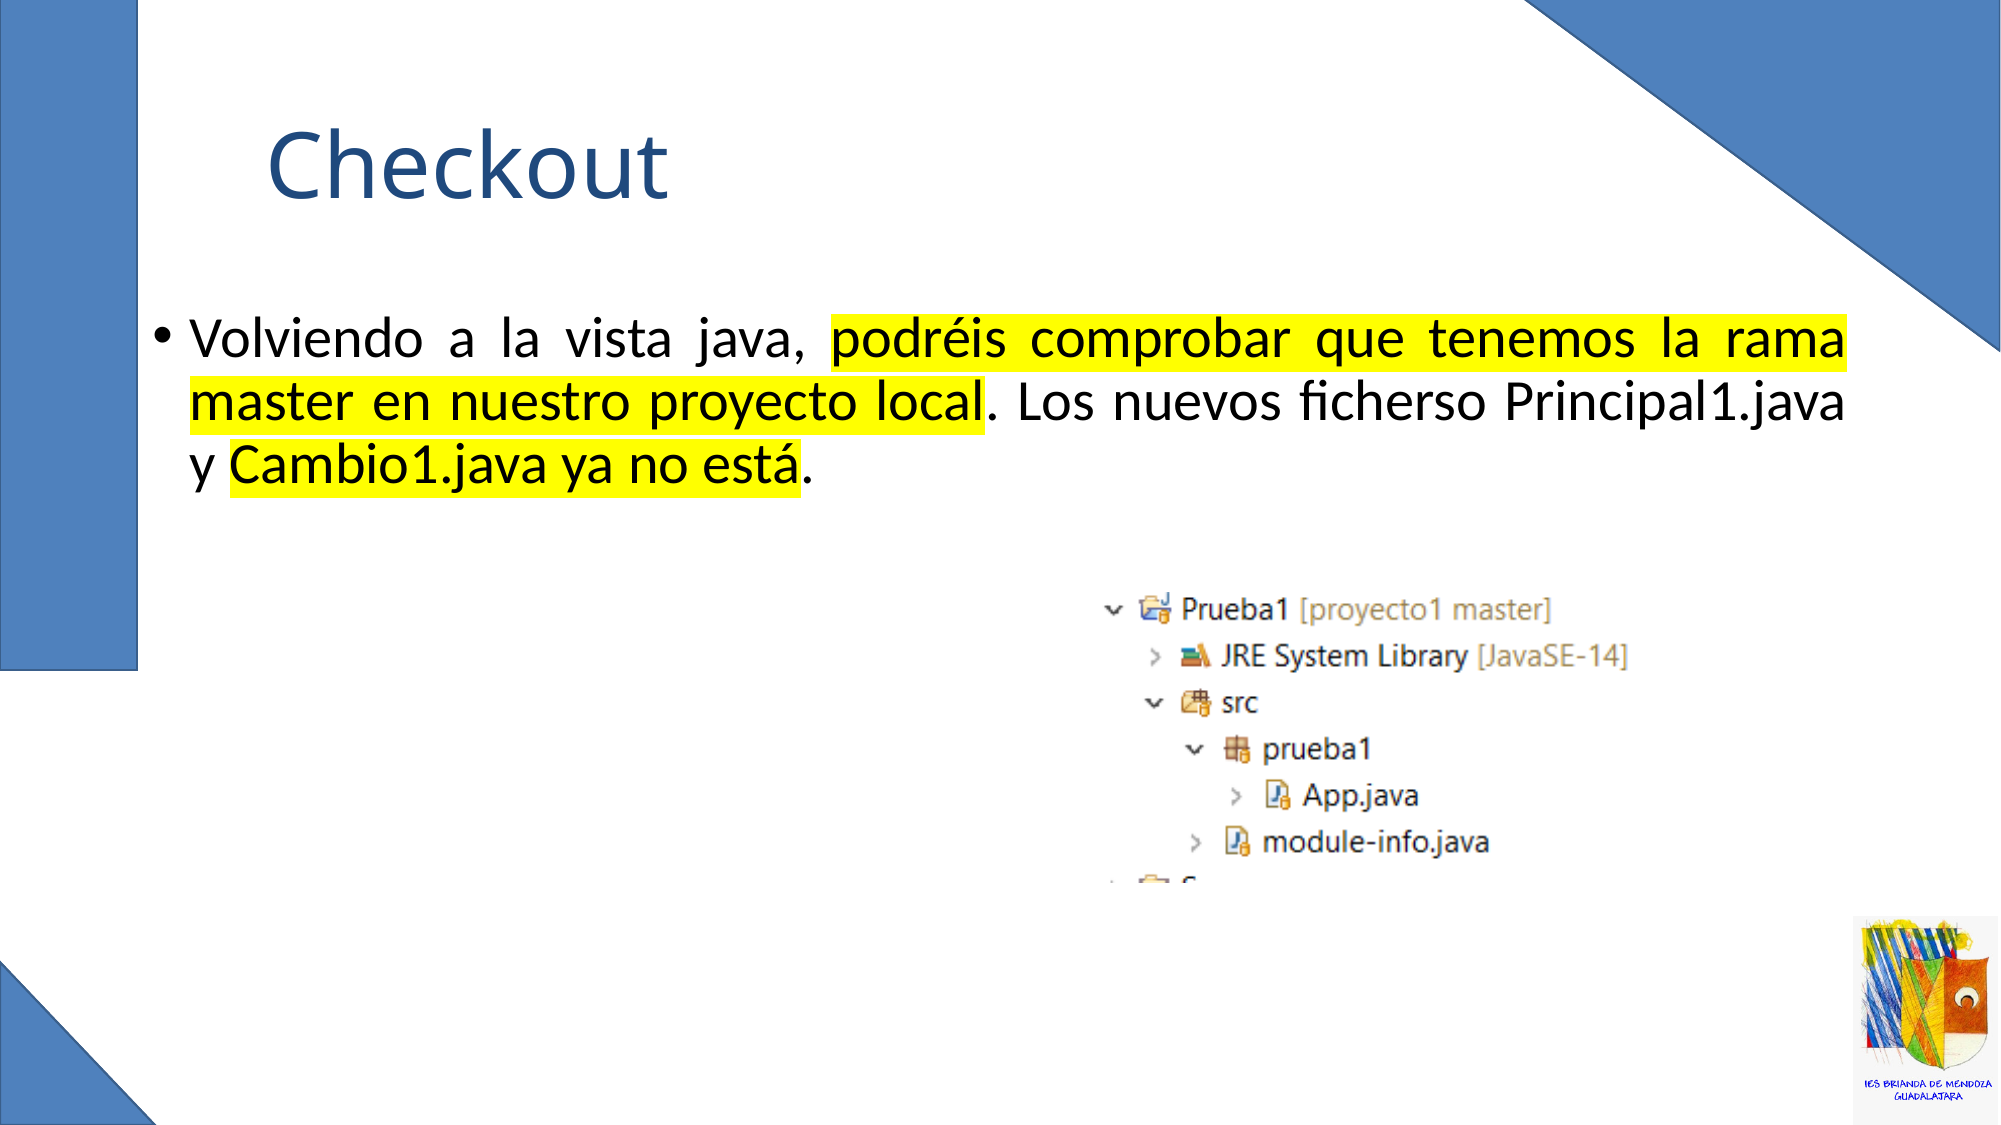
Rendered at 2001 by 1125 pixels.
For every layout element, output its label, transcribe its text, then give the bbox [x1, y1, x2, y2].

list Volviendo a la vista java, podréis comprobar que tenemos la rama master en nuestro proyecto local. Los nuevos ficherso Principal1.java y Cambio1.java ya no está. [137, 299, 1863, 1014]
title Checkout [250, 59, 1599, 278]
picture [1853, 916, 1998, 1125]
picture [1093, 592, 1729, 883]
